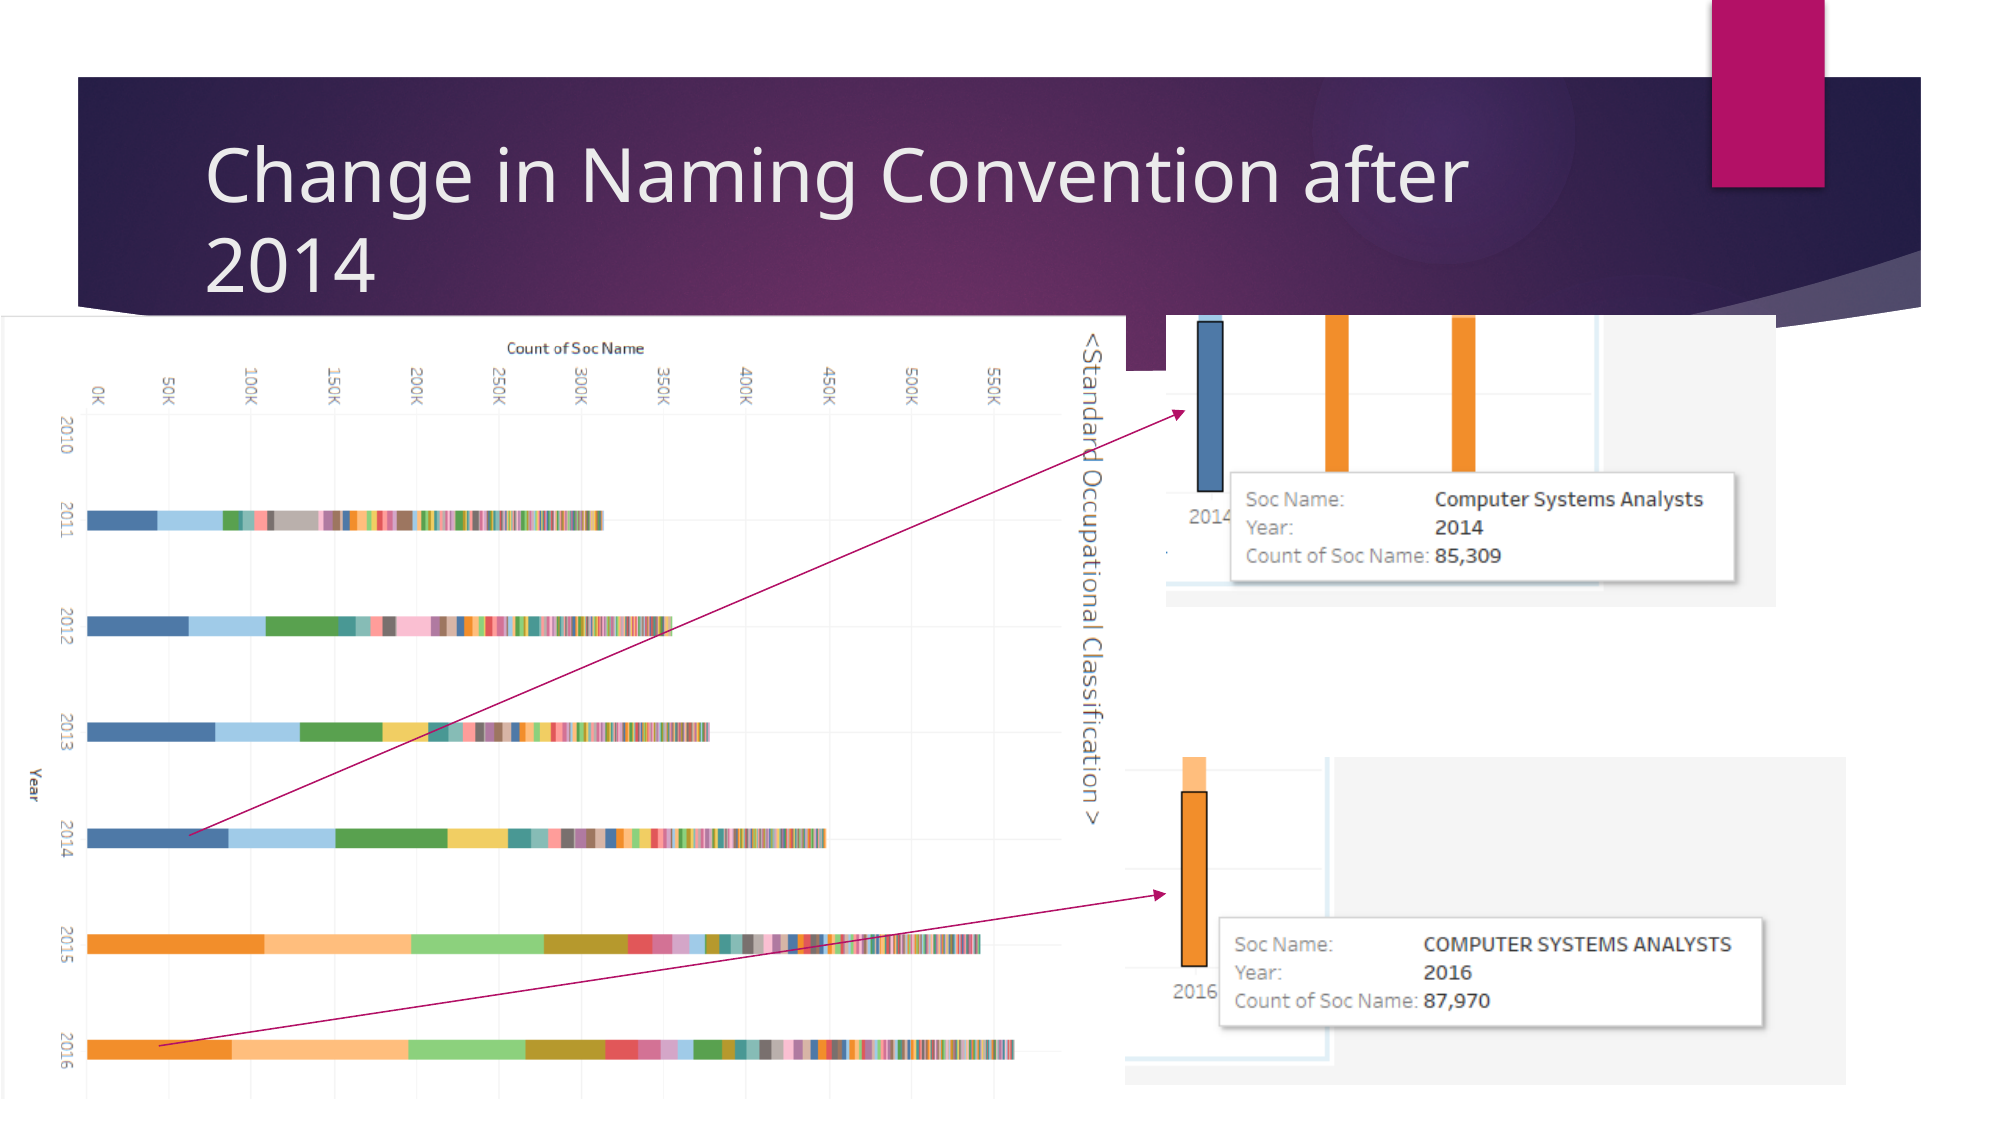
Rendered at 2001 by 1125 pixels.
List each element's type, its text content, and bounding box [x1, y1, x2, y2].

picture [1166, 315, 1776, 607]
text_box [158, 893, 1167, 1046]
title Change in Naming Convention after 2014 [960, 159, 1627, 276]
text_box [189, 410, 1186, 836]
picture [2, 144, 1846, 1125]
